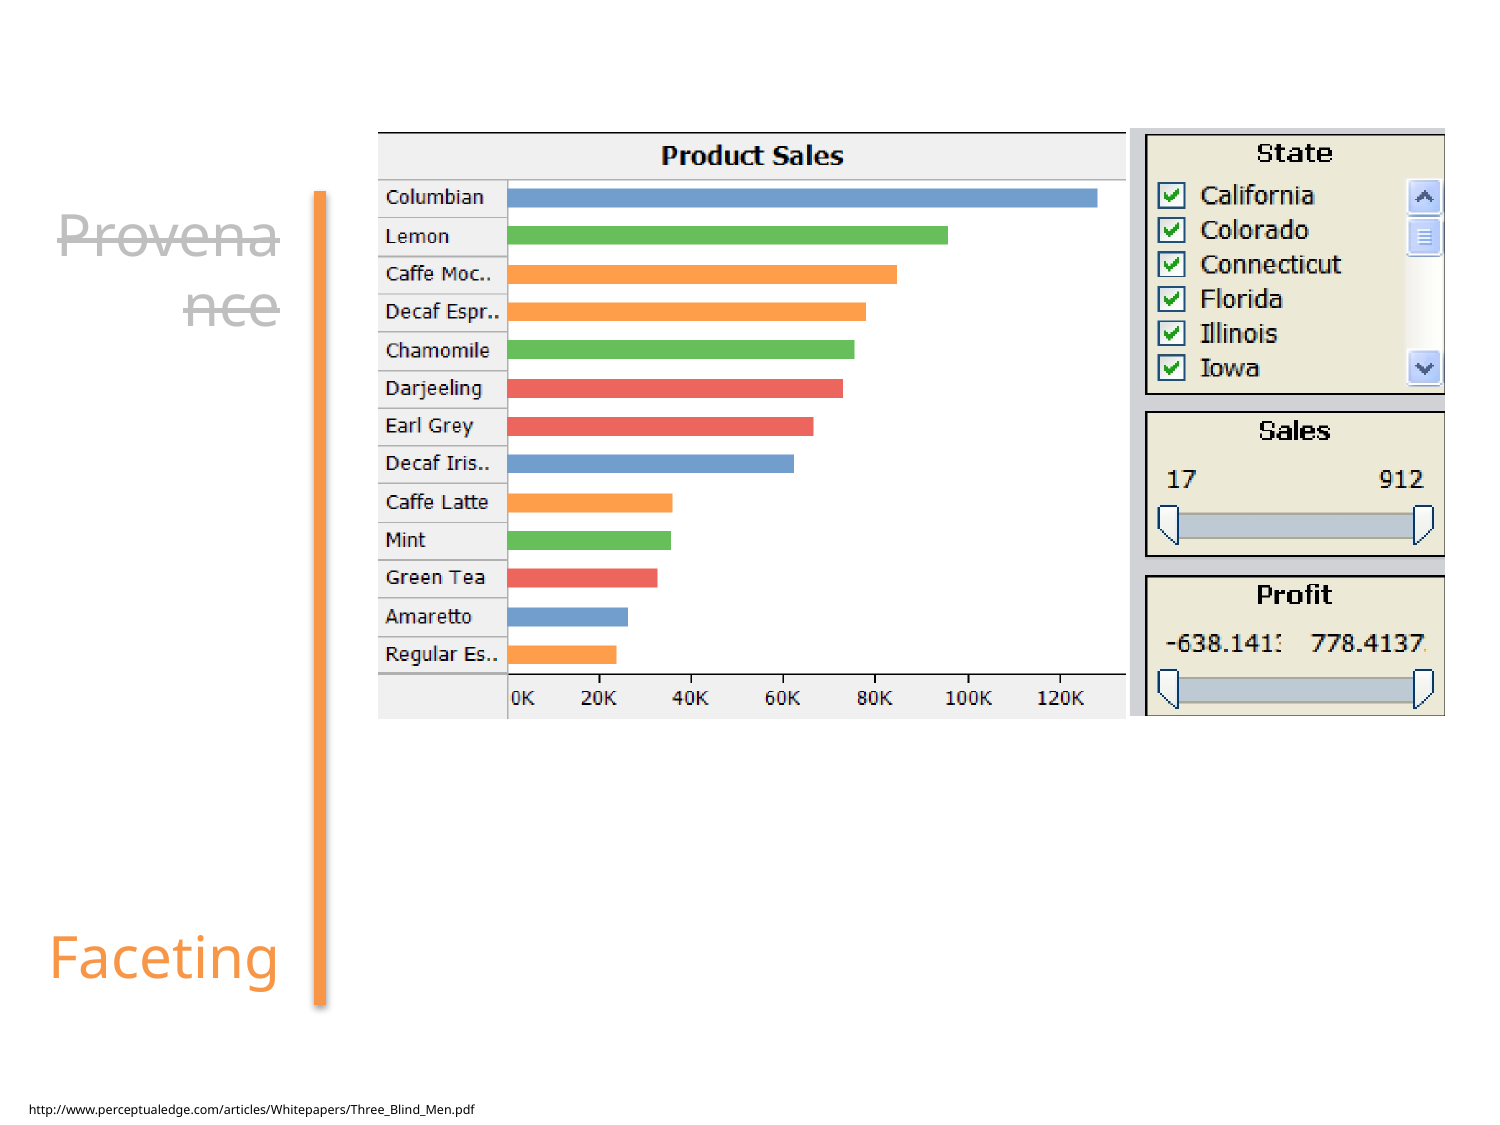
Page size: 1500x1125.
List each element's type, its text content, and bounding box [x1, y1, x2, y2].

text_box Provenance Faceting [12, 190, 295, 1005]
picture [378, 131, 1126, 720]
text_box http://www.perceptualedge.com/articles/Whitepapers/Three_Blind_Men.pdf [13, 1094, 490, 1124]
picture [1129, 128, 1446, 716]
